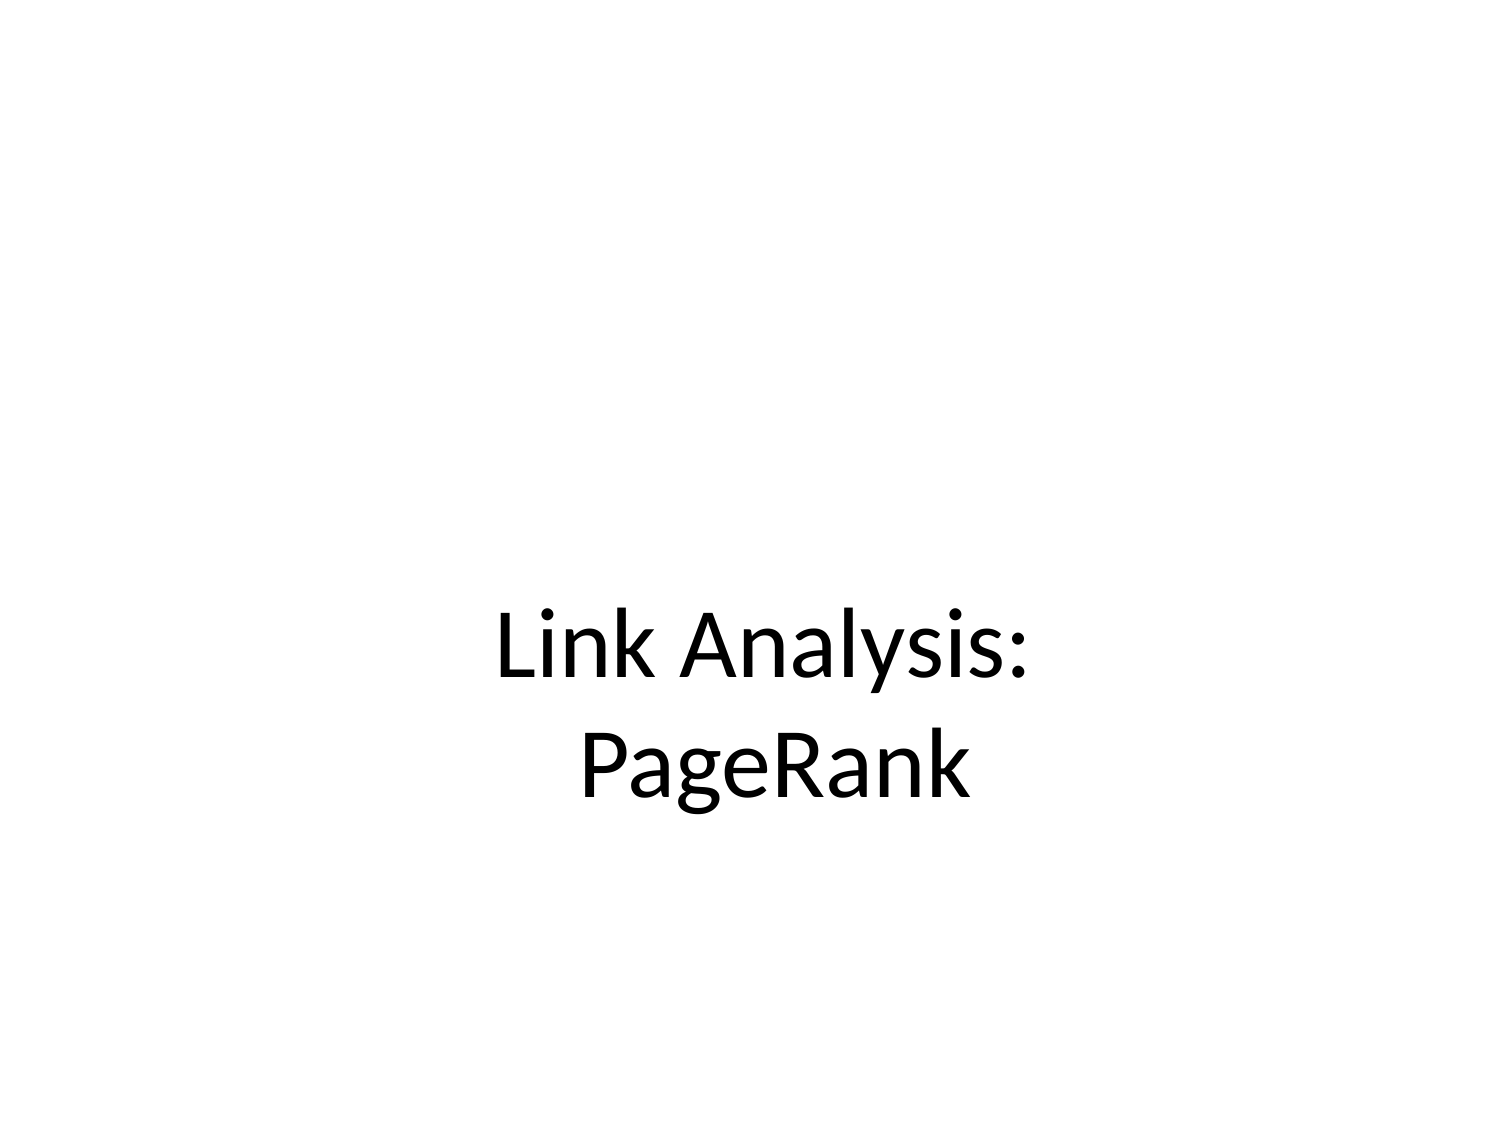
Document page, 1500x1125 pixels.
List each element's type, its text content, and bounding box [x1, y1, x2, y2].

title Link Analysis: PageRank [112, 237, 1438, 825]
